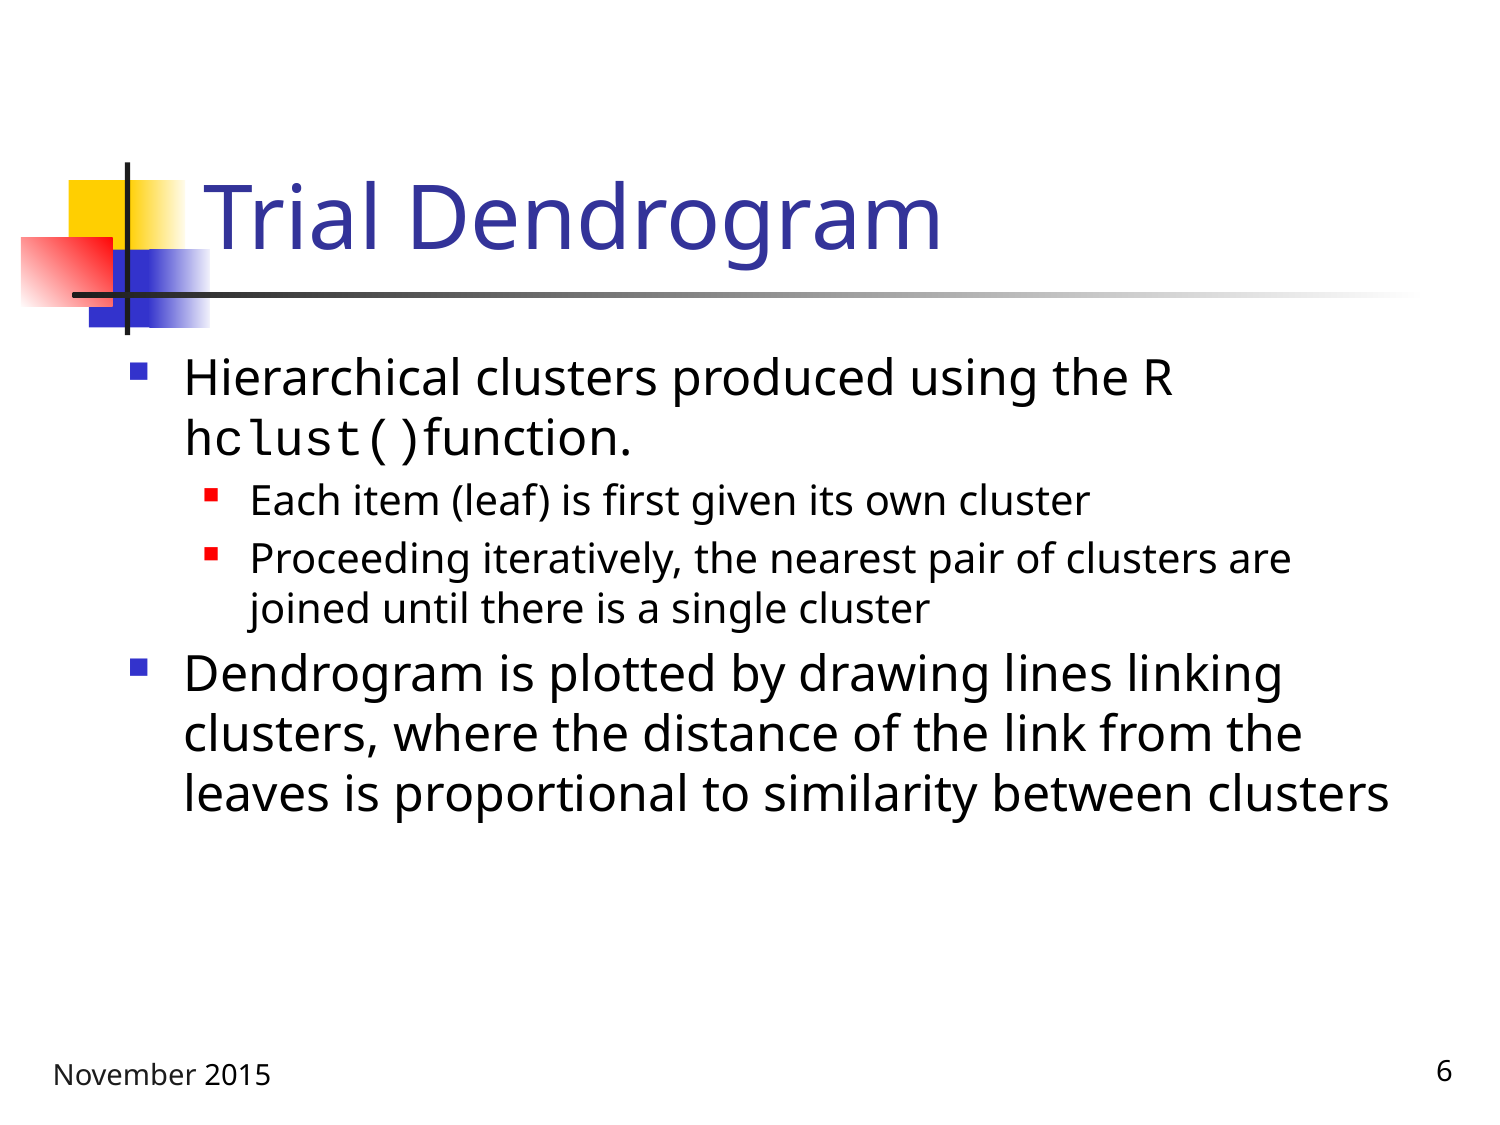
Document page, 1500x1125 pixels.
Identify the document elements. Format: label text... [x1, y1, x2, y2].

slide_number 6 [1154, 1023, 1468, 1100]
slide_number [37, 1023, 351, 1100]
list Hierarchical clusters produced using the R hclust()function. Each item (leaf) is first given its own cluster Proceeding iteratively, the nearest pair of clusters are joined until there is a single cluster Dendrogram is plotted by drawing lines linking clusters, where the distance of the link from the leaves is proportional to similarity between clusters [112, 337, 1425, 1013]
title Trial Dendrogram [188, 35, 1488, 275]
